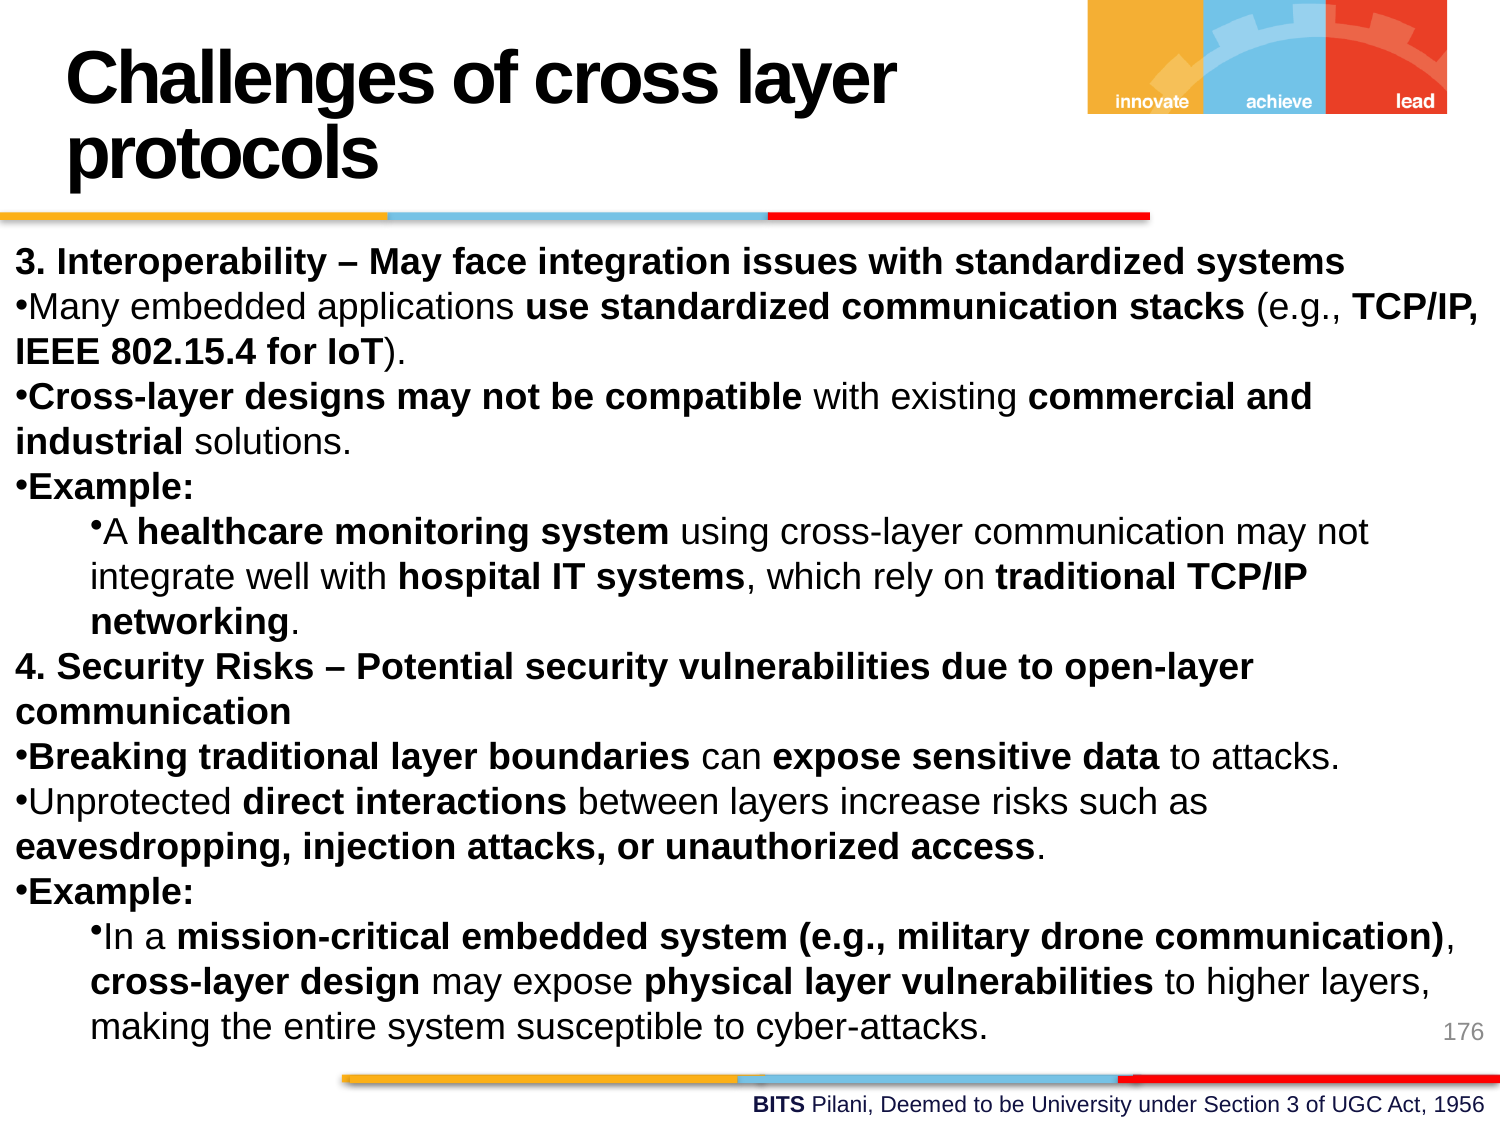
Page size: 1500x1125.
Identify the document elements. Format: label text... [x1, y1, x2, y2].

list Challenges of cross layer protocols [50, 24, 1088, 213]
picture [1087, 0, 1448, 114]
list 3. Interoperability – May face integration issues with standardized systems Many embedded applications use standardized communication stacks (e.g., TCP/IP, IEEE 802.15.4 for IoT). Cross-layer designs may not be compatible with existing commercial and industrial solutions. Example: A healthcare monitoring system using cross-layer communication may not integrate well with hospital IT systems, which rely on traditional TCP/IP networking. 4. Security Risks – Potential security vulnerabilities due to open-layer communication Breaking traditional layer boundaries can expose sensitive data to attacks. Unprotected direct interactions between layers increase risks such as eavesdropping, injection attacks, or unauthorized access. Example: In a mission-critical embedded system (e.g., military drone communication), cross-layer design may expose physical layer vulnerabilities to higher layers, making the entire system susceptible to cyber-attacks. [0, 229, 1500, 1125]
